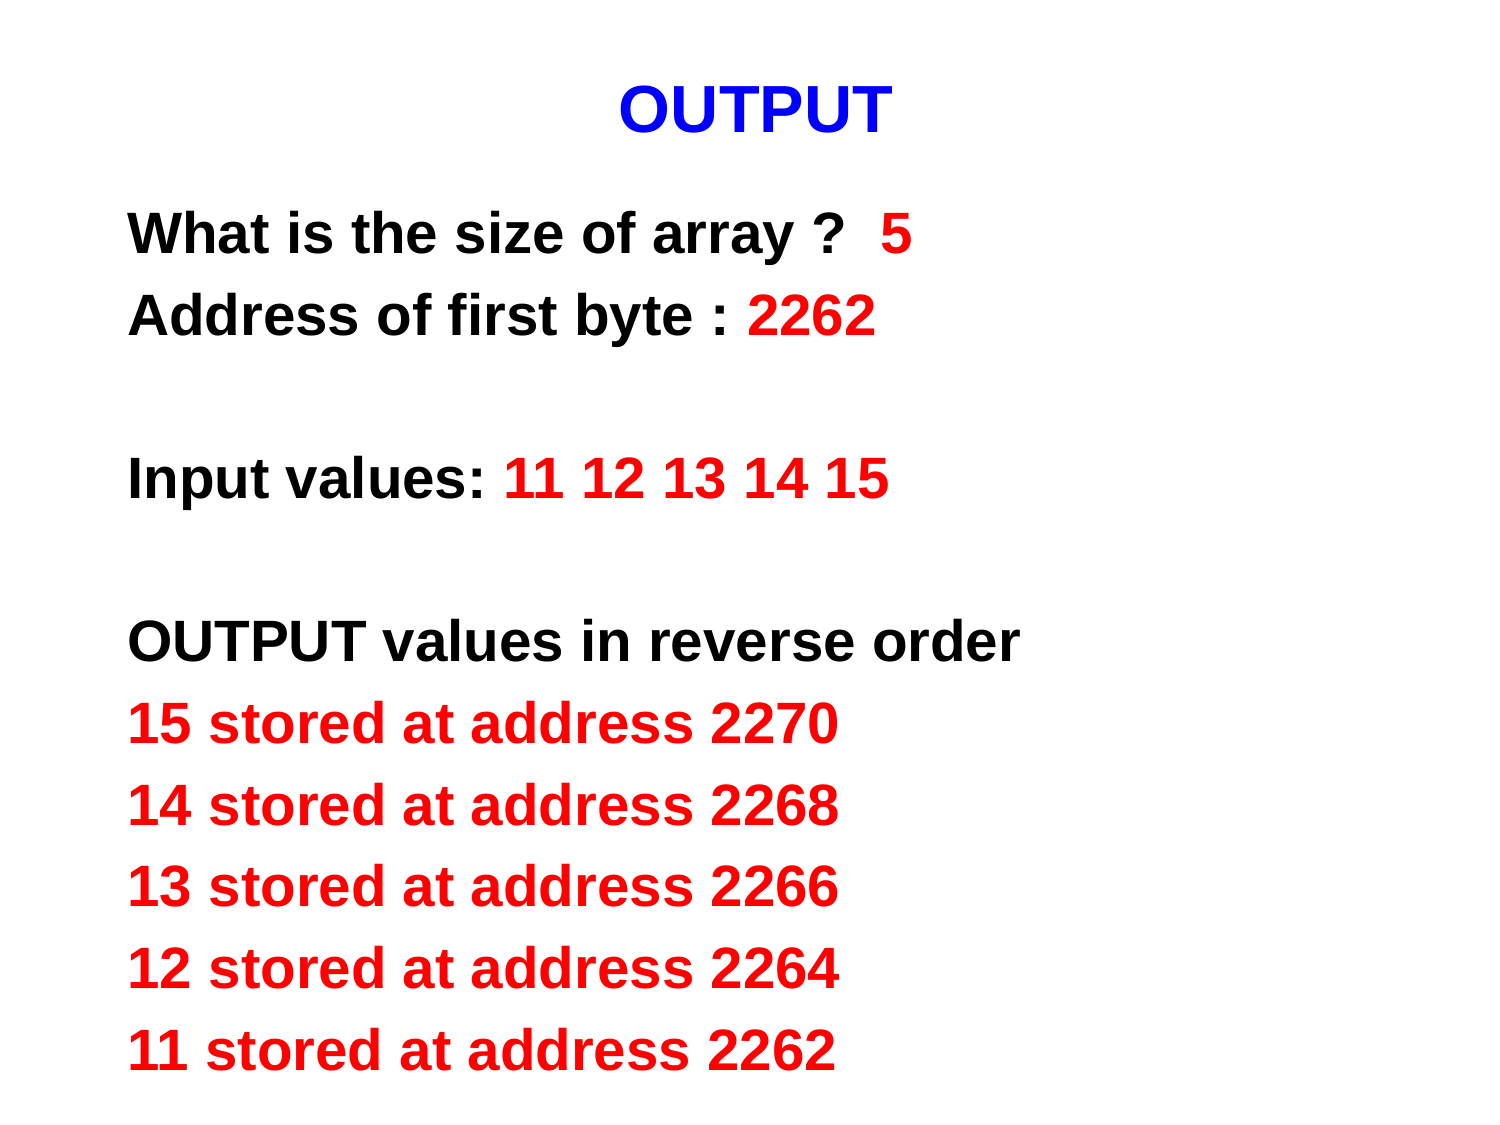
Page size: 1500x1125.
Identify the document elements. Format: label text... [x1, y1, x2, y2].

list What is the size of array ? 5 Address of first byte : 2262 Input values: 11 12 13 14 15 OUTPUT values in reverse order 15 stored at address 2270 14 stored at address 2268 13 stored at address 2266 12 stored at address 2264 11 stored at address 2262 [112, 187, 1500, 876]
title OUTPUT [237, 24, 1276, 187]
